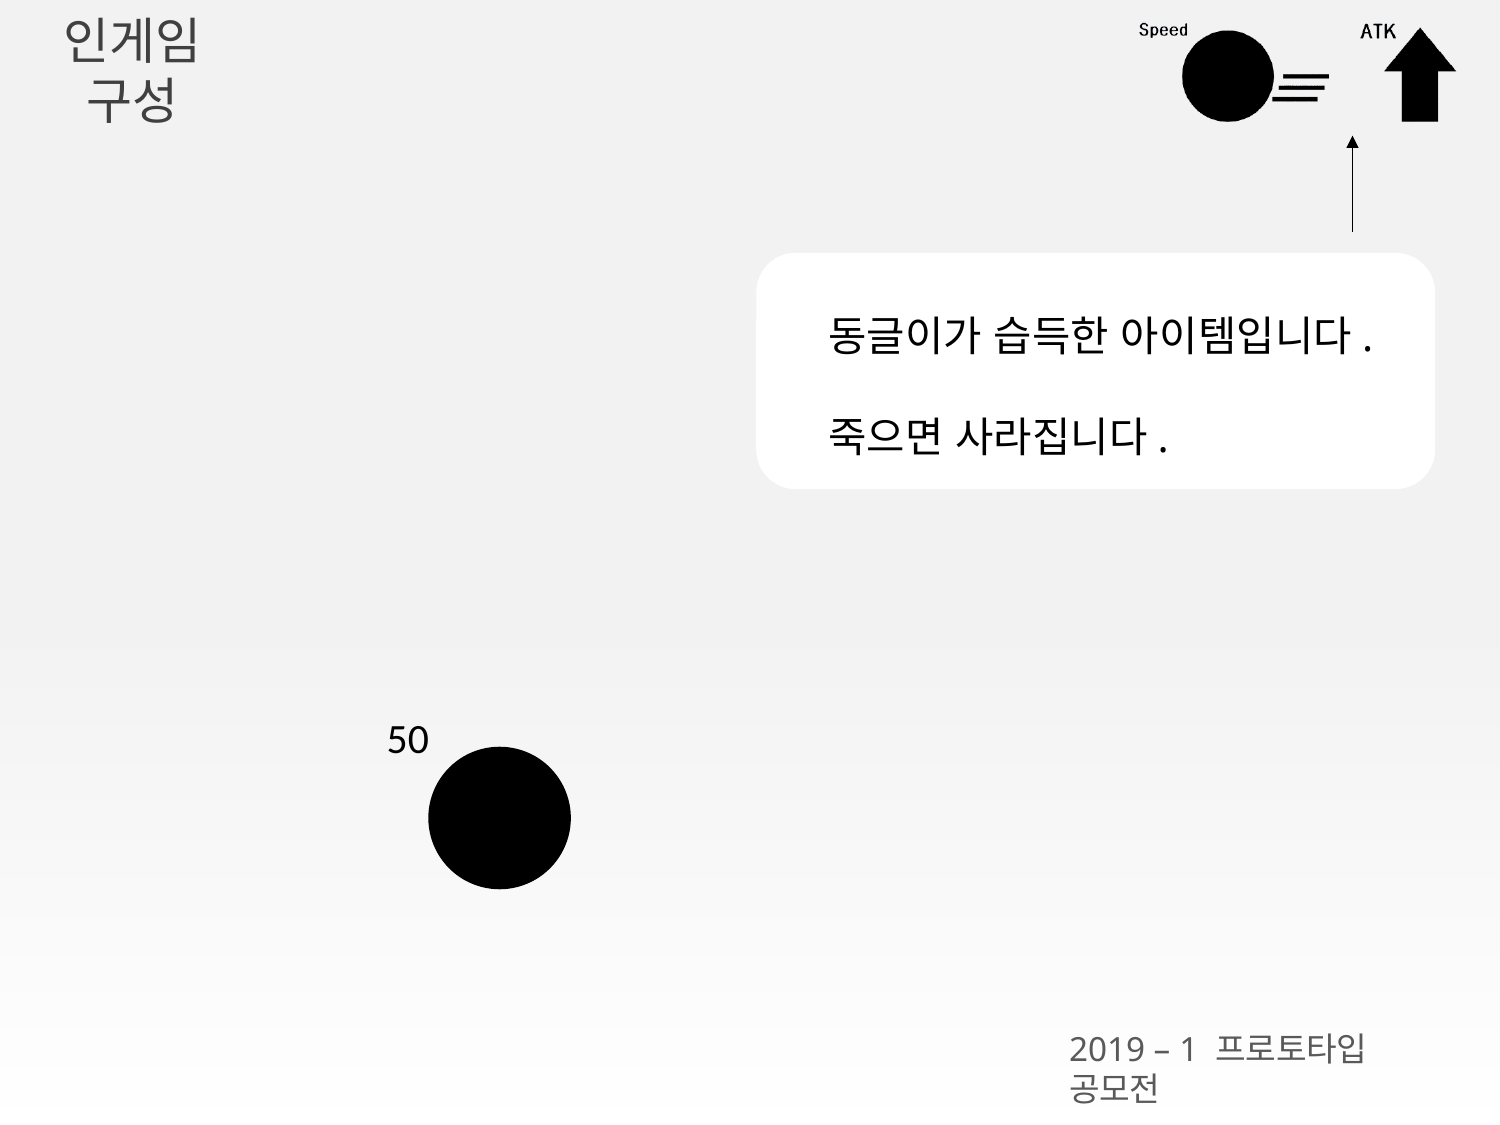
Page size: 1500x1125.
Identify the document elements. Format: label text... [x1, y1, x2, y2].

text_box 50 [371, 704, 455, 769]
text_box 동글이가 습득한 아이템입니다. 죽으면 사라집니다. [813, 252, 1378, 468]
text_box 인게임 구성 [0, 2, 266, 138]
text_box [428, 746, 571, 890]
picture [1360, 23, 1475, 123]
text_box 2019 – 1 프로토타입 공모전 [1049, 1046, 1471, 1090]
text_box [754, 250, 1438, 492]
picture [1139, 22, 1344, 123]
